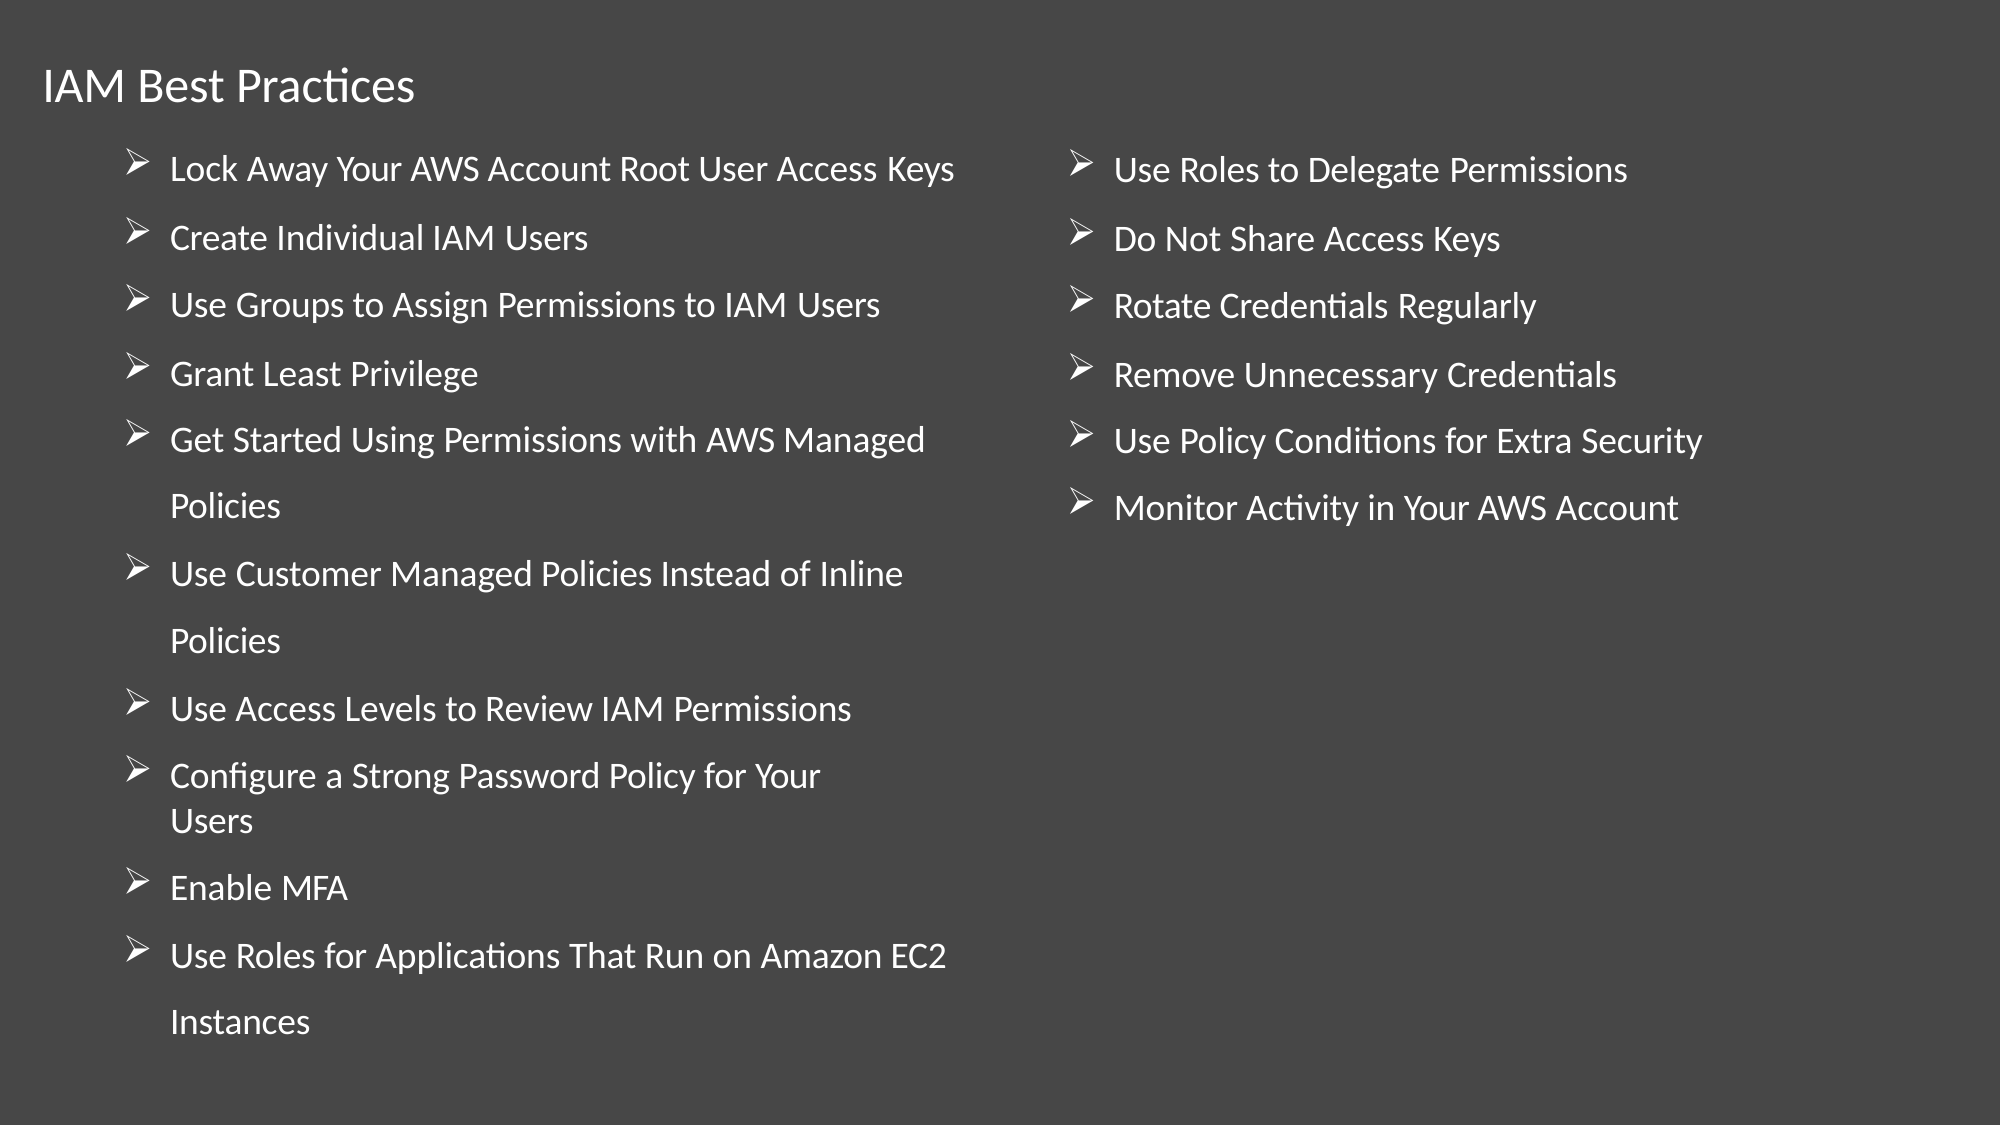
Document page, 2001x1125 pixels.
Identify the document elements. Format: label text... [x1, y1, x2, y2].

title IAM Best Practices [40, 49, 420, 240]
text_box Use Roles to Delegate Permissions Do Not Share Access Keys Rotate Credentials Regularly Remove Unnecessary Credentials Use Policy Conditions for Extra Security Monitor Activity in Your AWS Account [1064, 119, 1712, 528]
text_box Lock Away Your AWS Account Root User Access Keys Create Individual IAM Users Use Groups to Assign Permissions to IAM Users Grant Least Privilege Get Started Using Permissions with AWS Managed Policies Use Customer Managed Policies Instead of Inline Policies Use Access Levels to Review IAM Permissions Configure a Strong Password Policy for Your Users Enable MFA Use Roles for Applications That Run on Amazon EC2 Instances [121, 118, 967, 1043]
